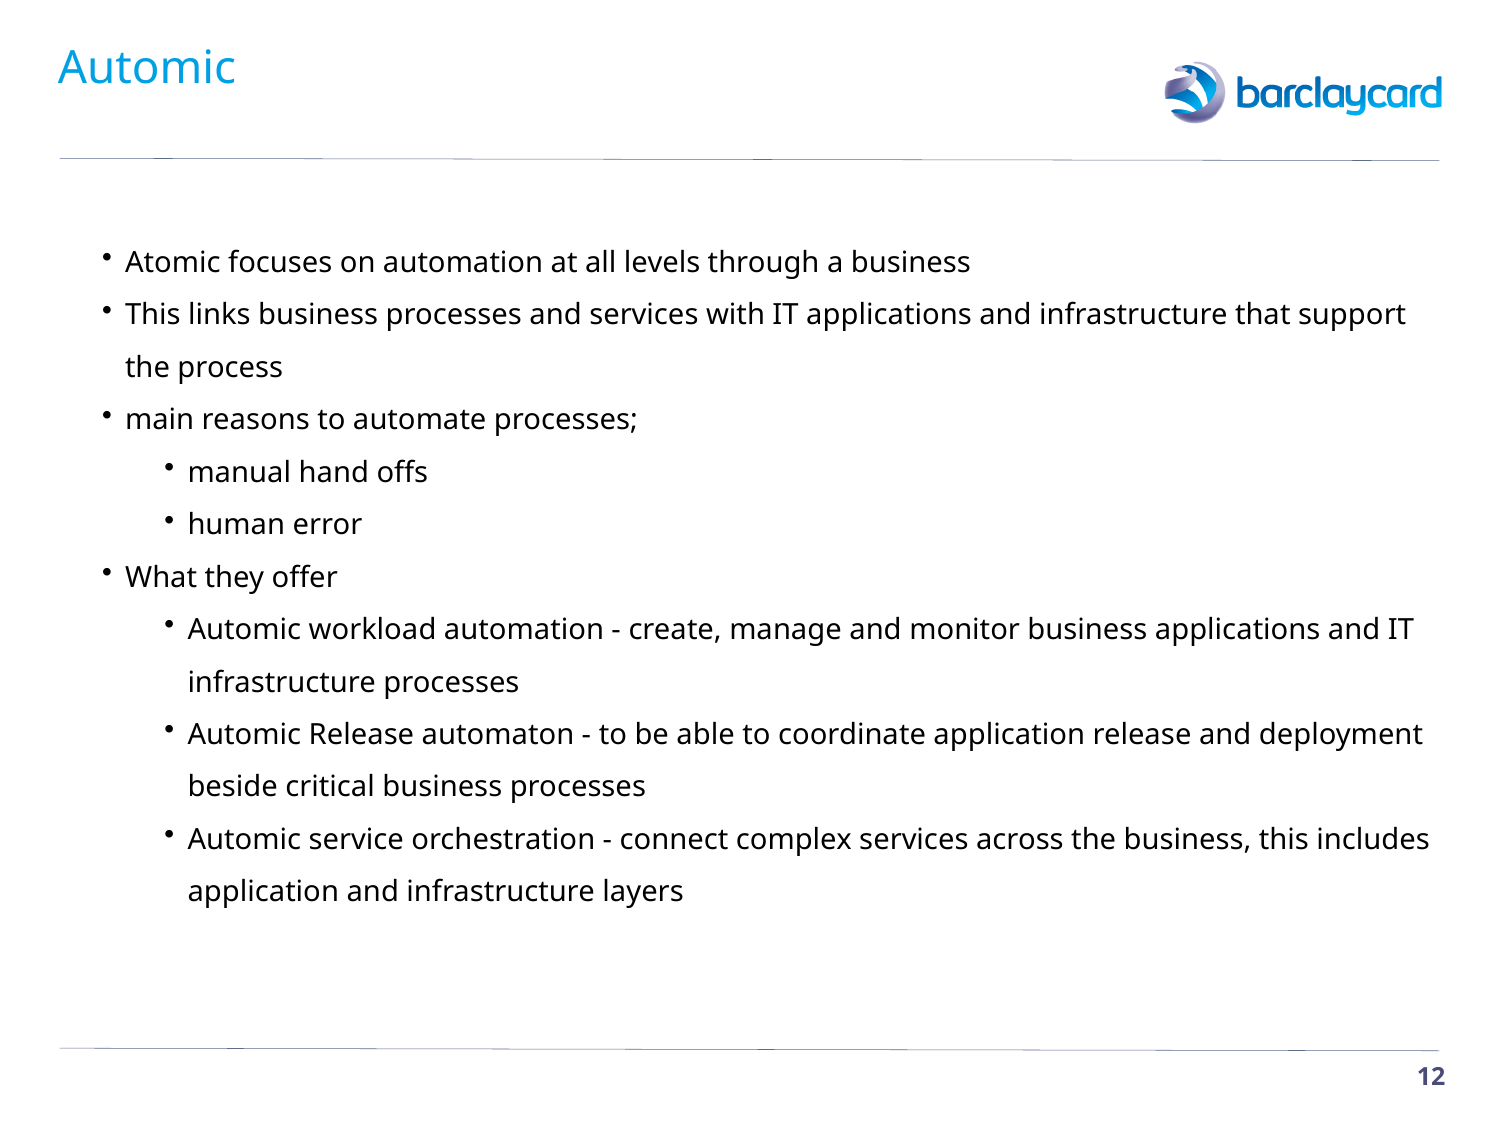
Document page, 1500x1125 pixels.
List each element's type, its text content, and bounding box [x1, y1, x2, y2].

picture [1130, 27, 1475, 157]
title Automic [57, 43, 1017, 169]
slide_number 12 [1407, 1052, 1454, 1098]
text_box Atomic focuses on automation at all levels through a business This links business processes and services with IT applications and infrastructure that support the process main reasons to automate processes; manual hand offs human error What they offer Automic workload automation - create, manage and monitor business applications and IT infrastructure processes Automic Release automaton - to be able to coordinate application release and deployment beside critical business processes Automic service orchestration - connect complex services across the business, this includes application and infrastructure layers [94, 218, 1445, 915]
